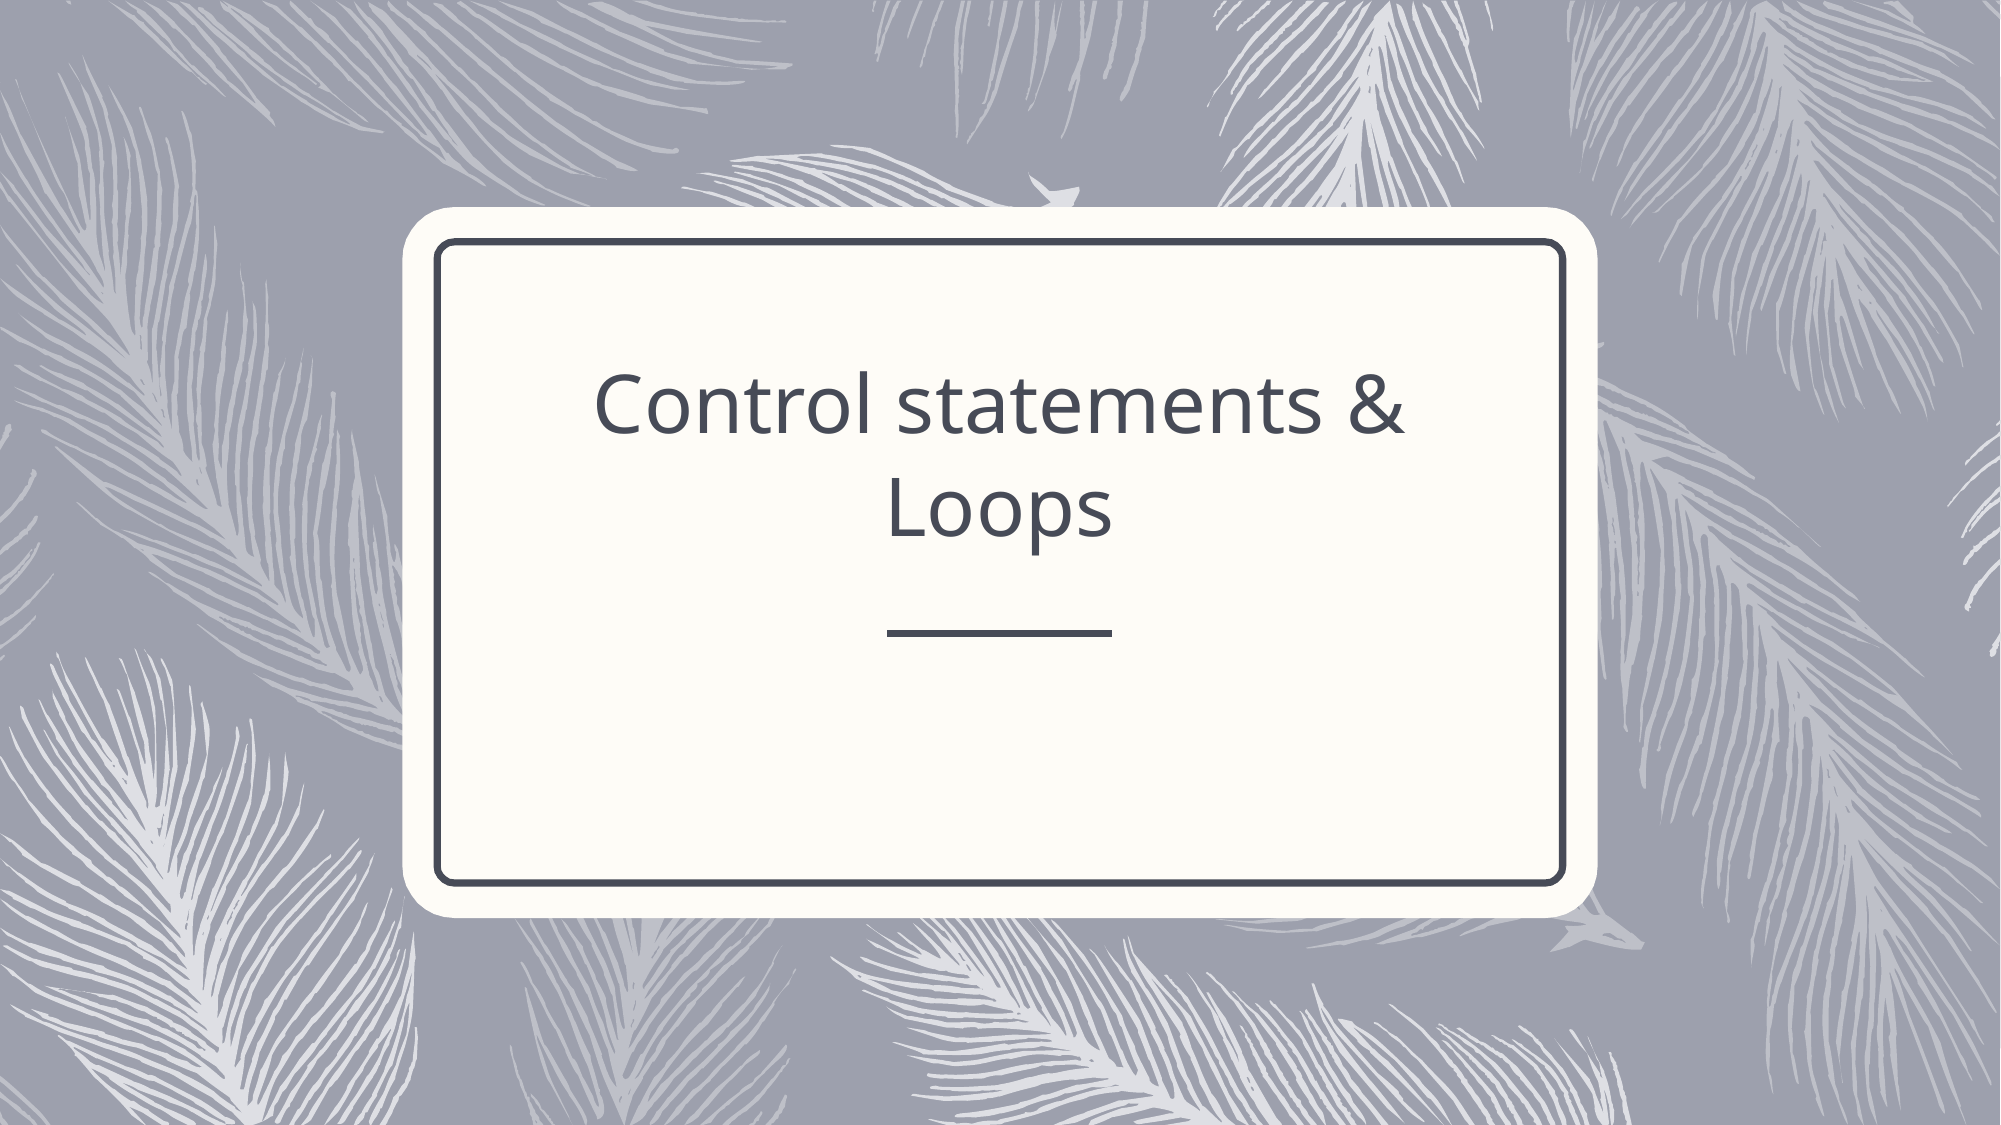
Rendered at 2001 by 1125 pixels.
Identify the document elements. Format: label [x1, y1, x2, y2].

text_box [402, 206, 1598, 919]
text_box [0, 0, 2000, 1125]
